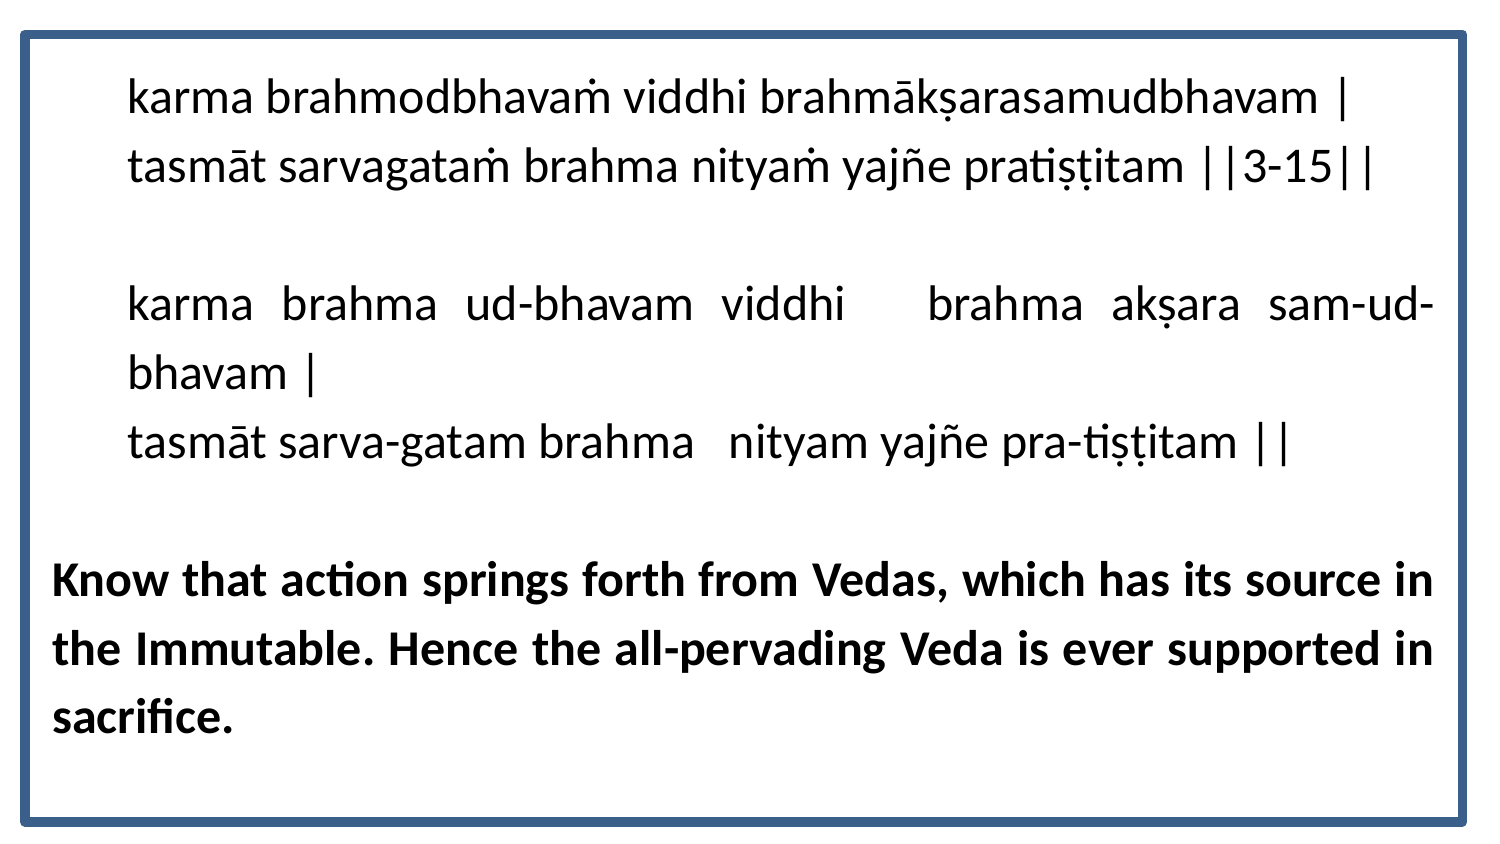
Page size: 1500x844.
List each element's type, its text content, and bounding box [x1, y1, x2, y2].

text_box [23, 32, 1464, 824]
text_box karma brahmodbhavaṁ viddhi brahmākṣarasamudbhavam | tasmāt sarvagataṁ brahma nityaṁ yajñe pratiṣṭitam ||3-15|| karma brahma ud-bhavam viddhi brahma akṣara sam-ud-bhavam | tasmāt sarva-gatam brahma nityam yajñe pra-tiṣṭitam || Know that action springs forth from Vedas, which has its source in the Immutable. Hence the all-pervading Veda is ever supported in sacrifice. [37, 46, 1450, 752]
